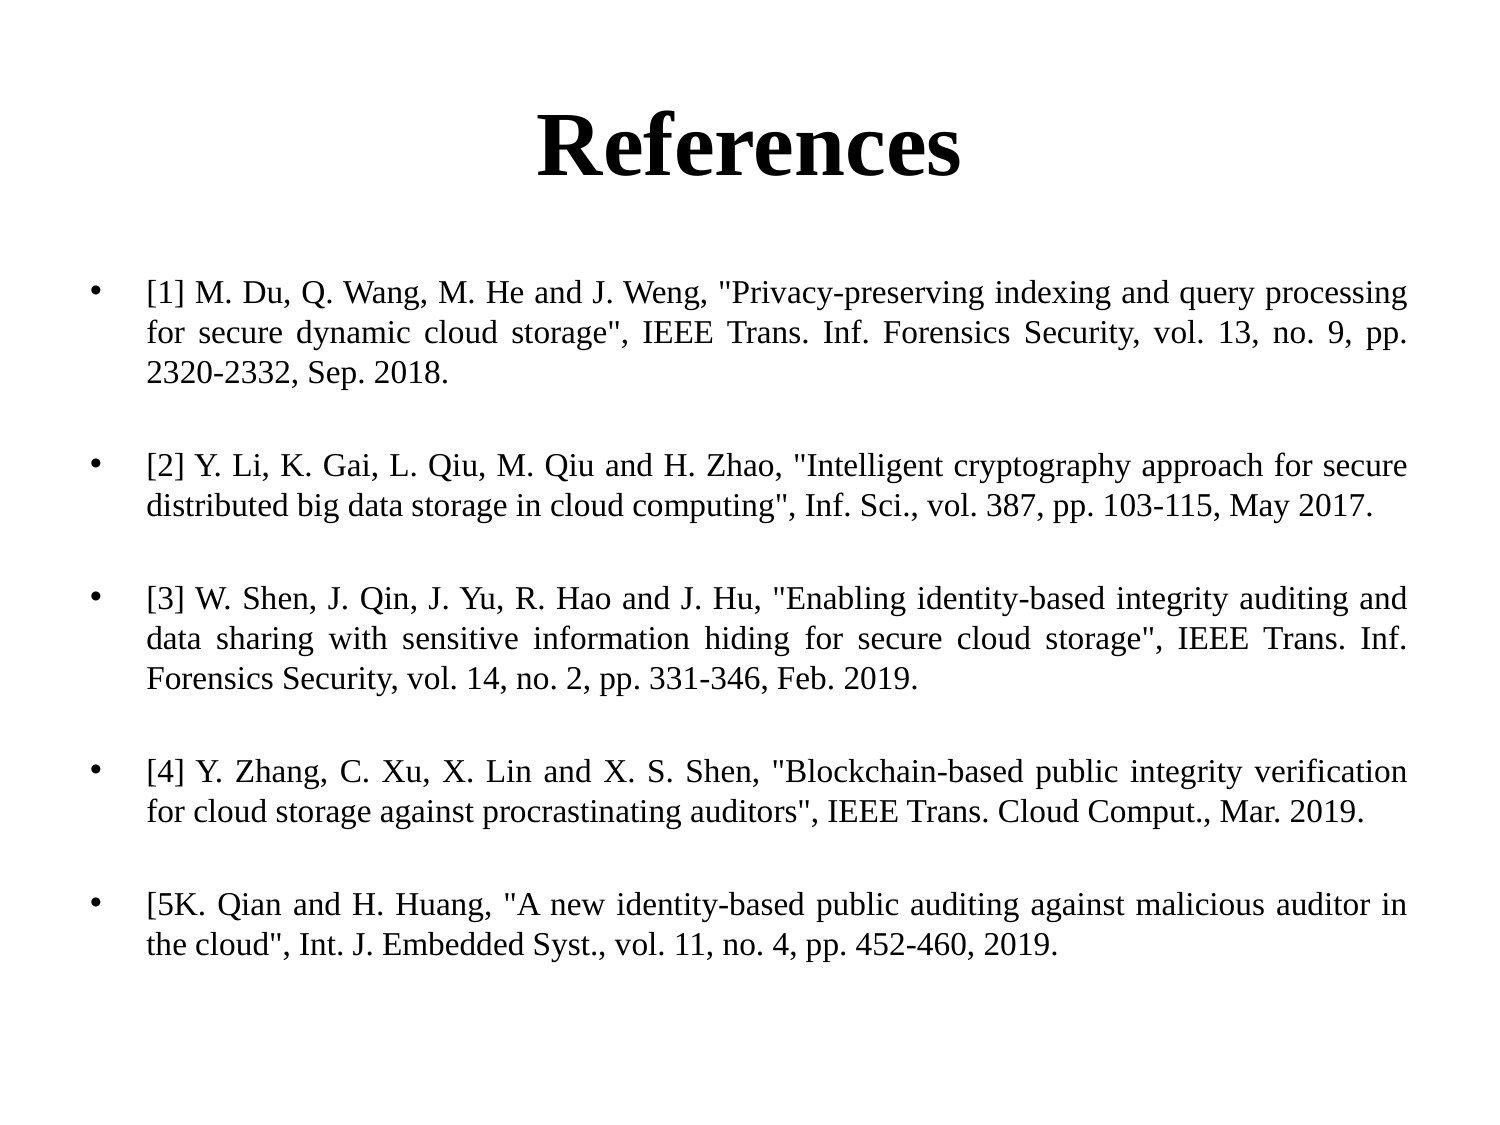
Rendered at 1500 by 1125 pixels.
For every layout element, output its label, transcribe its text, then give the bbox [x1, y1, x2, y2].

list [1] M. Du, Q. Wang, M. He and J. Weng, "Privacy-preserving indexing and query processing for secure dynamic cloud storage", IEEE Trans. Inf. Forensics Security, vol. 13, no. 9, pp. 2320-2332, Sep. 2018. [2] Y. Li, K. Gai, L. Qiu, M. Qiu and H. Zhao, "Intelligent cryptography approach for secure distributed big data storage in cloud computing", Inf. Sci., vol. 387, pp. 103-115, May 2017. [3] W. Shen, J. Qin, J. Yu, R. Hao and J. Hu, "Enabling identity-based integrity auditing and data sharing with sensitive information hiding for secure cloud storage", IEEE Trans. Inf. Forensics Security, vol. 14, no. 2, pp. 331-346, Feb. 2019. [4] Y. Zhang, C. Xu, X. Lin and X. S. Shen, "Blockchain-based public integrity verification for cloud storage against procrastinating auditors", IEEE Trans. Cloud Comput., Mar. 2019. [5K. Qian and H. Huang, "A new identity-based public auditing against malicious auditor in the cloud", Int. J. Embedded Syst., vol. 11, no. 4, pp. 452-460, 2019. [75, 262, 1425, 1005]
title References [75, 45, 1425, 233]
